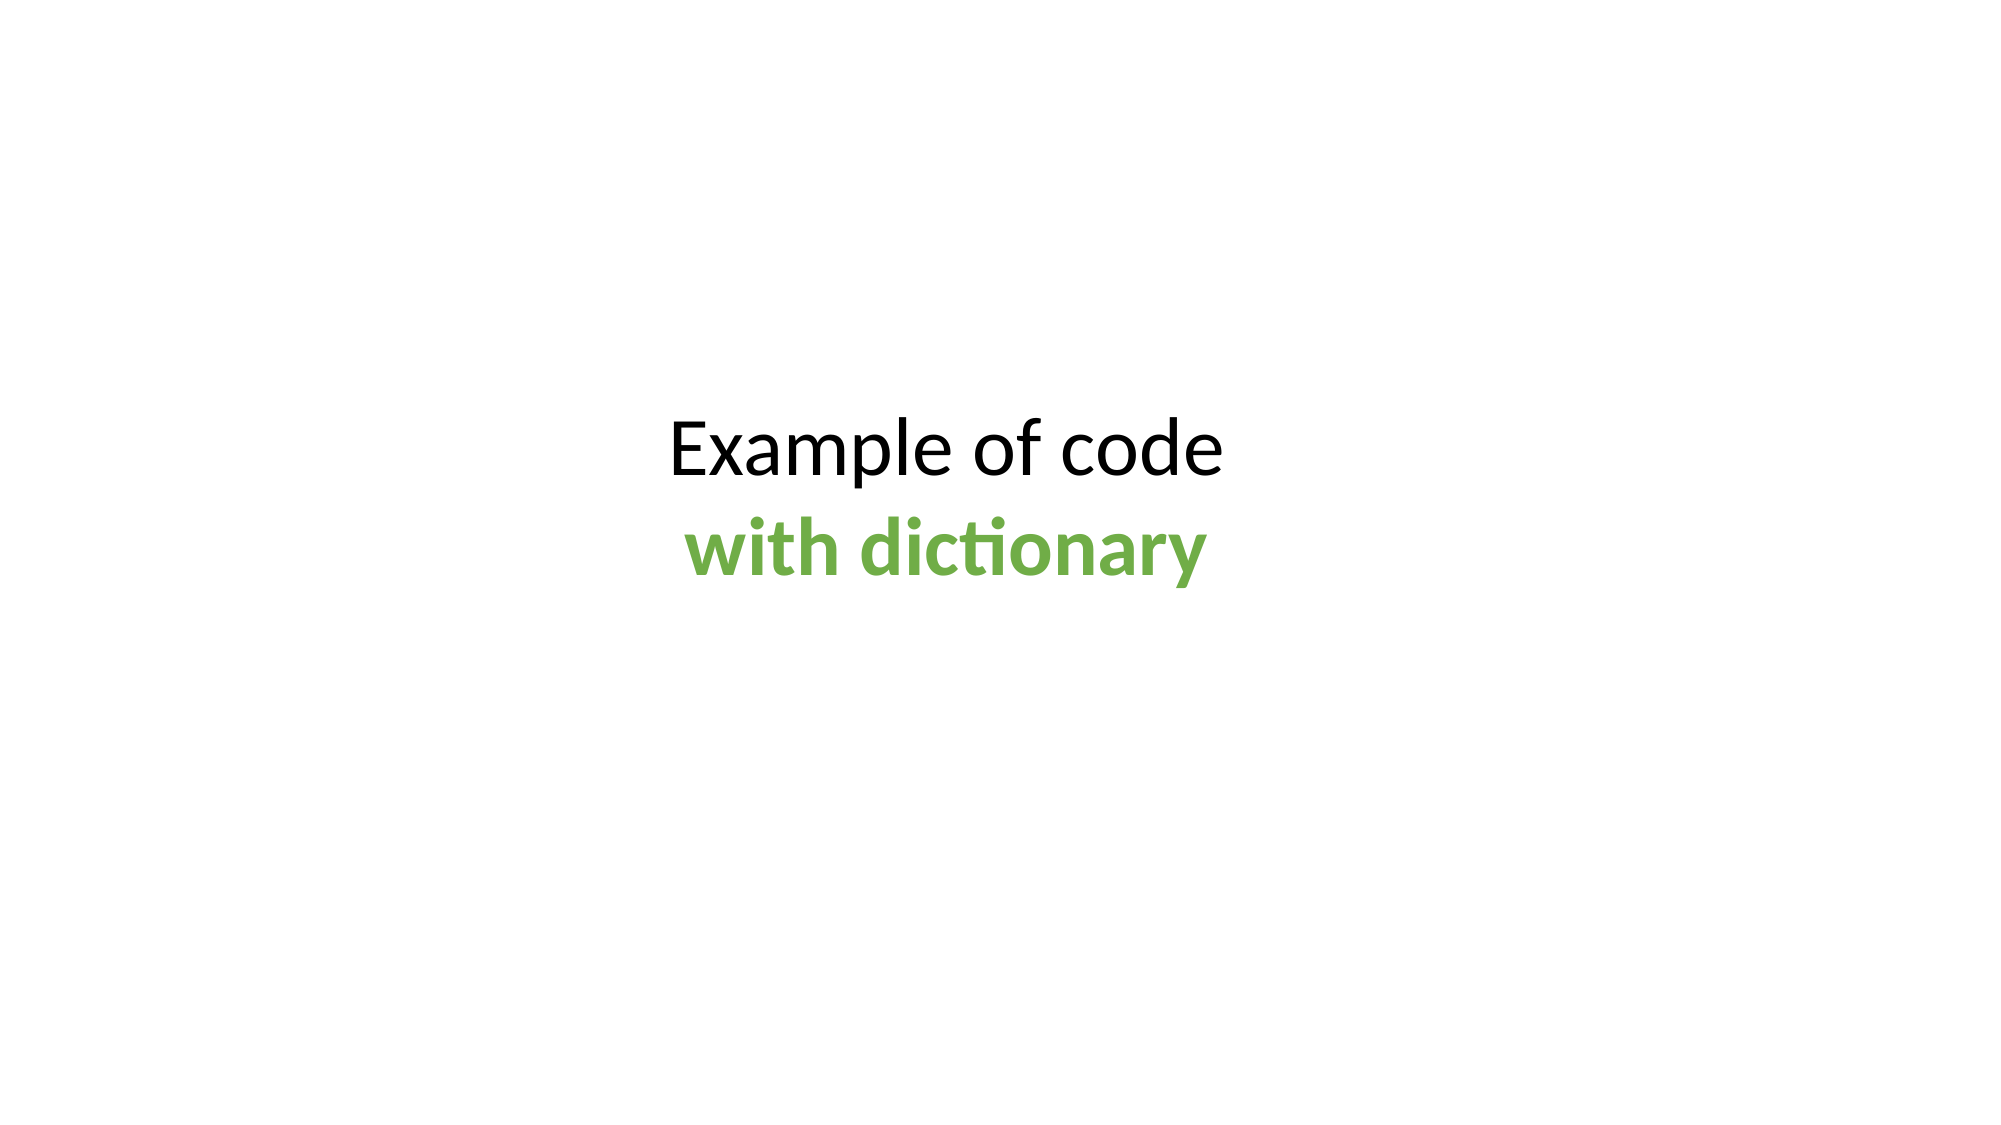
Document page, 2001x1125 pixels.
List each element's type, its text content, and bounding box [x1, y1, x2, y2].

text_box Example of code with dictionary [650, 384, 1243, 600]
